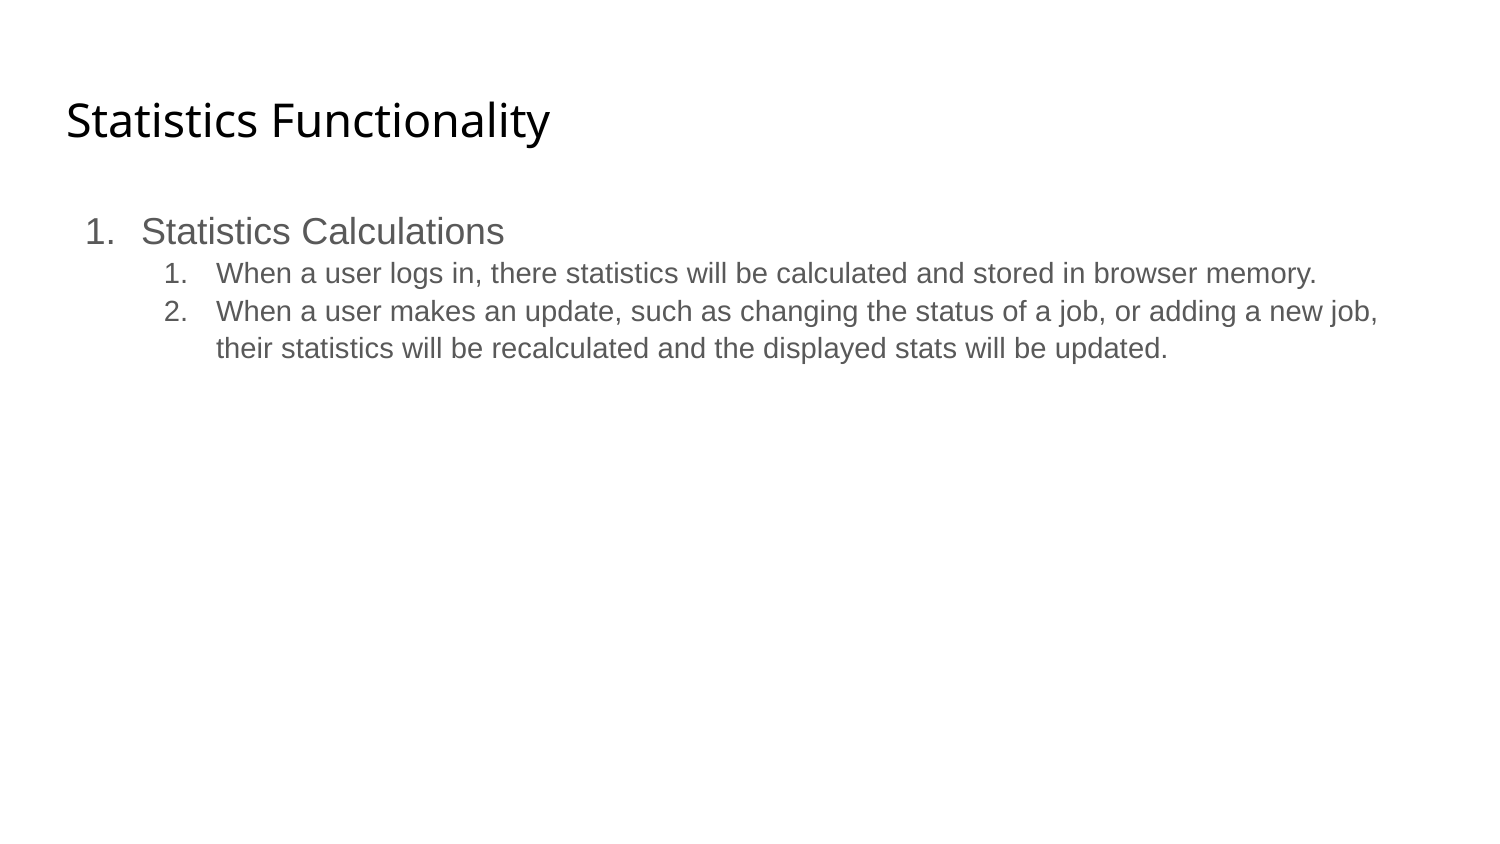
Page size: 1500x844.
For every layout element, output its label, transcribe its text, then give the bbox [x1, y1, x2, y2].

title Statistics Functionality [51, 72, 1449, 167]
list Statistics Calculations When a user logs in, there statistics will be calculated and stored in browser memory. When a user makes an update, such as changing the status of a job, or adding a new job, their statistics will be recalculated and the displayed stats will be updated. [51, 189, 1449, 750]
